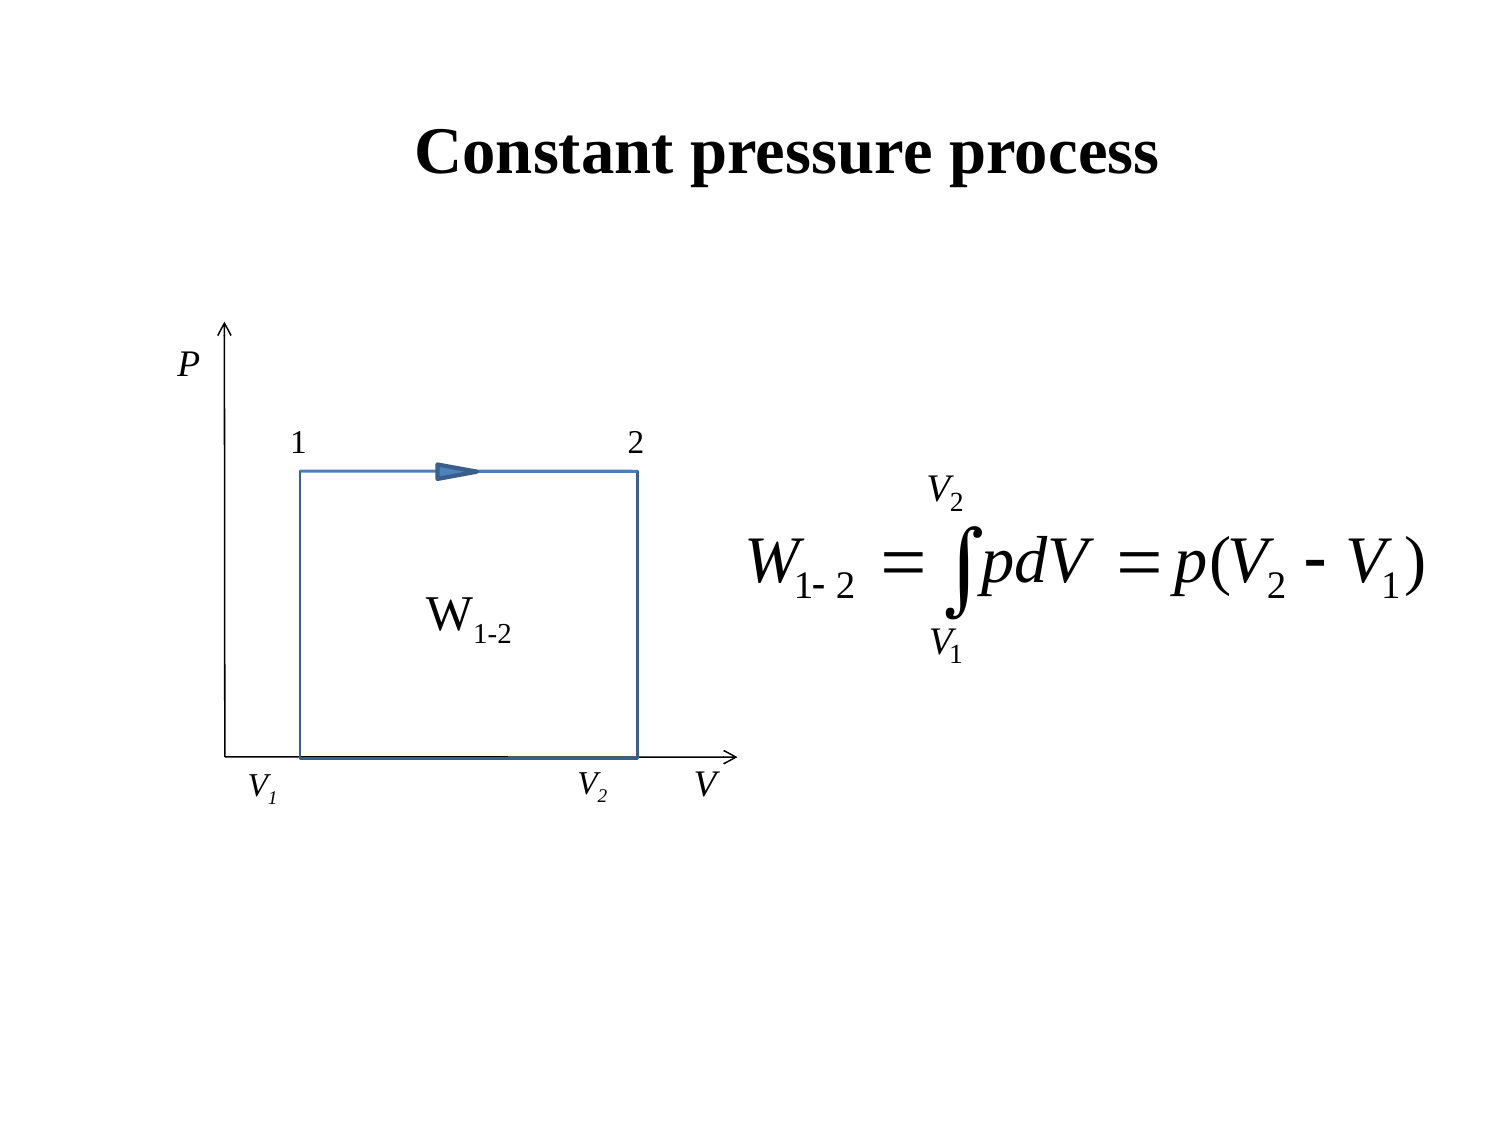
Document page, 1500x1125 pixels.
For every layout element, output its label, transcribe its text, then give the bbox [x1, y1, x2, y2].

text_box V [678, 751, 732, 756]
text_box 2 [612, 412, 660, 468]
text_box P [162, 332, 213, 392]
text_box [740, 459, 1441, 677]
text_box V1 [232, 765, 293, 817]
text_box Constant pressure process [112, 99, 1463, 220]
text_box V2 [562, 765, 623, 814]
text_box [435, 462, 474, 469]
text_box 1 [275, 412, 322, 468]
text_box V [678, 765, 732, 812]
text_box W1-2 [298, 469, 640, 755]
